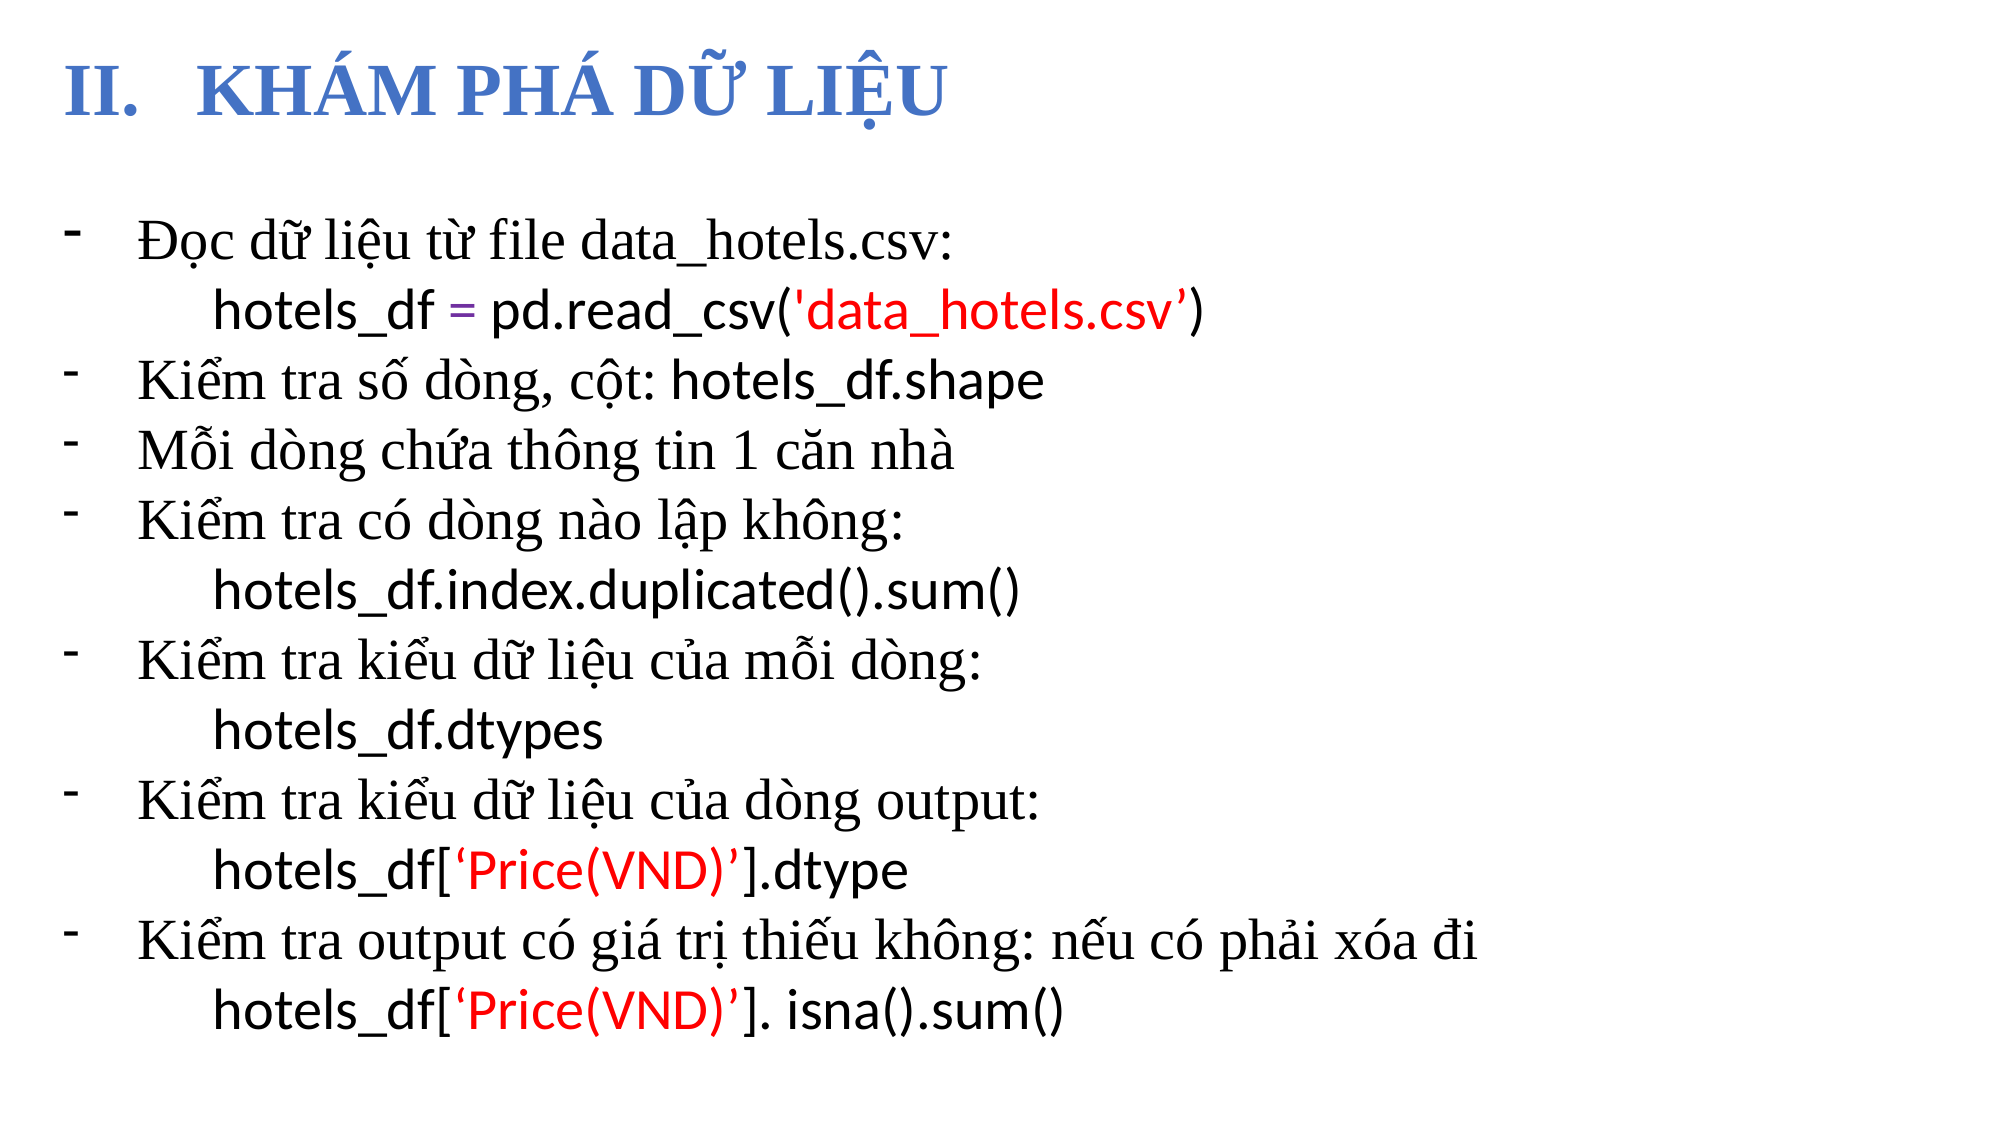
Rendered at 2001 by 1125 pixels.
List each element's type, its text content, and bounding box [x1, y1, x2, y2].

text_box Đọc dữ liệu từ file data_hotels.csv: hotels_df = pd.read_csv('data_hotels.csv’) Kiểm tra số dòng, cột: hotels_df.shape Mỗi dòng chứa thông tin 1 căn nhà Kiểm tra có dòng nào lập không: hotels_df.index.duplicated().sum() Kiểm tra kiểu dữ liệu của mỗi dòng: hotels_df.dtypes Kiểm tra kiểu dữ liệu của dòng output: hotels_df[‘Price(VND)’].dtype Kiểm tra output có giá trị thiếu không: nếu có phải xóa đi hotels_df[‘Price(VND)’]. isna().sum() [48, 193, 1952, 1119]
list II. KHÁM PHÁ DỮ LIỆU [48, 43, 1774, 193]
